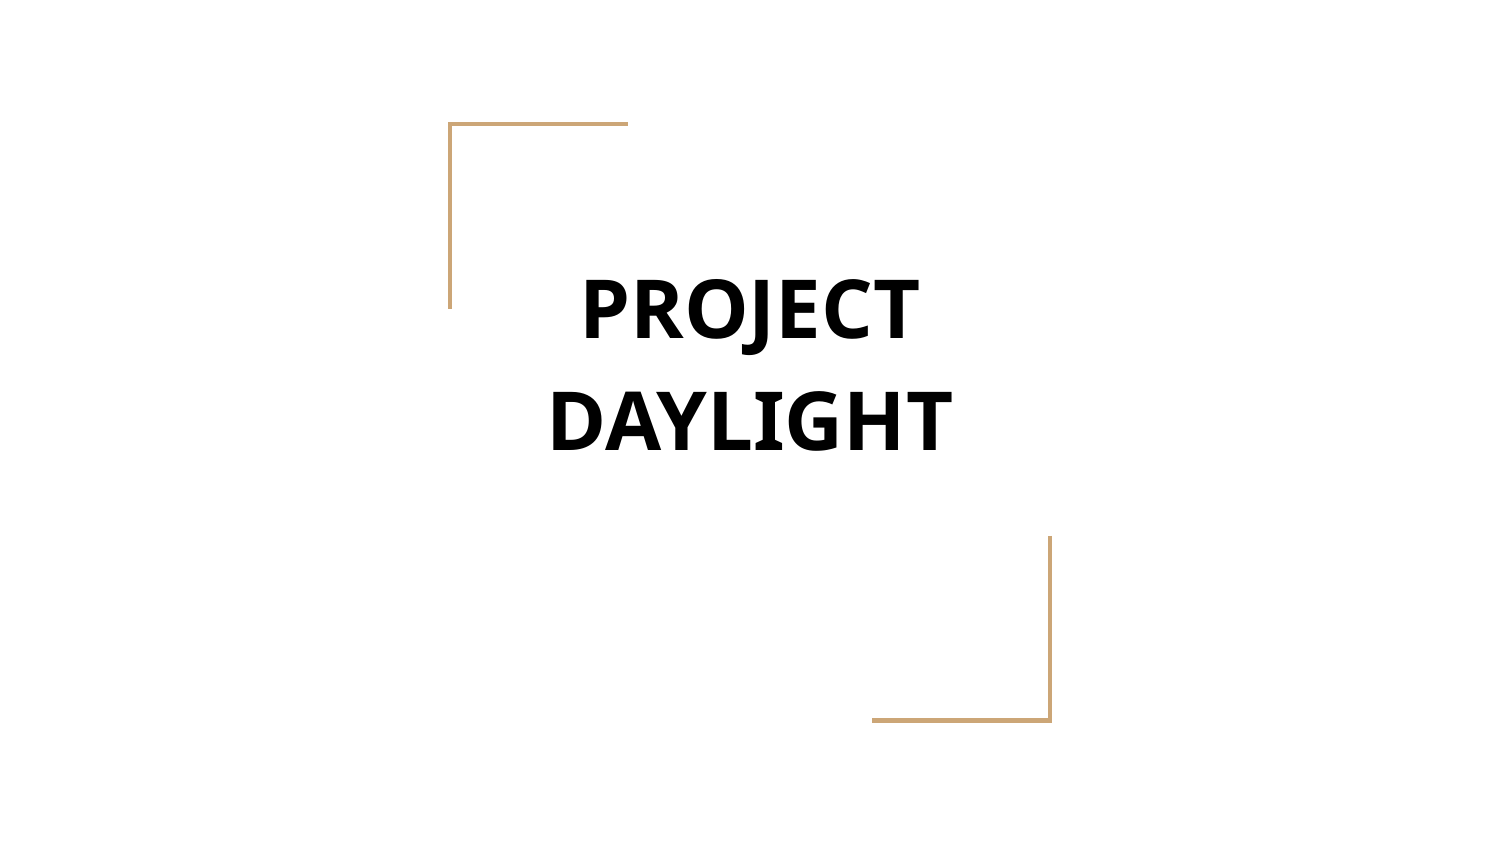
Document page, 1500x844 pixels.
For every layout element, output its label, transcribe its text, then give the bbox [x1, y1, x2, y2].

title PROJECT DAYLIGHT [499, 236, 1001, 490]
